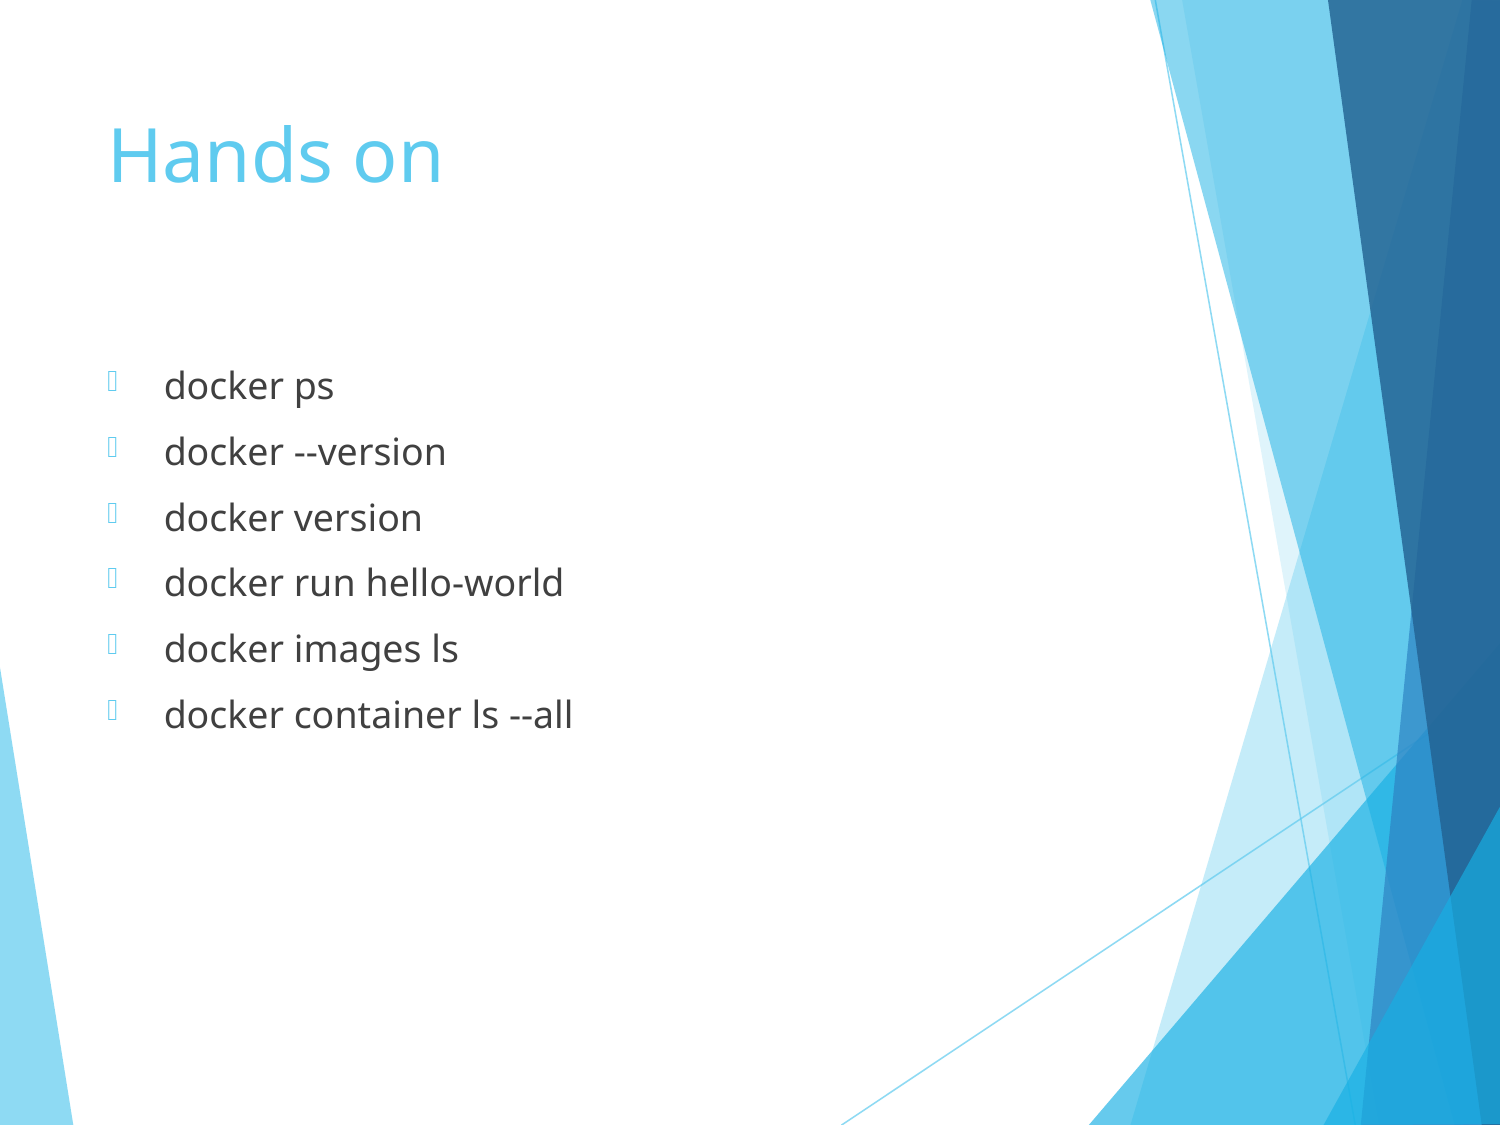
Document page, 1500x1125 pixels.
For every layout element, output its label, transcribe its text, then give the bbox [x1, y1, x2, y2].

title Hands on [99, 99, 1142, 318]
list docker ps docker --version docker version docker run hello-world docker images ls docker container ls --all [99, 353, 1142, 992]
